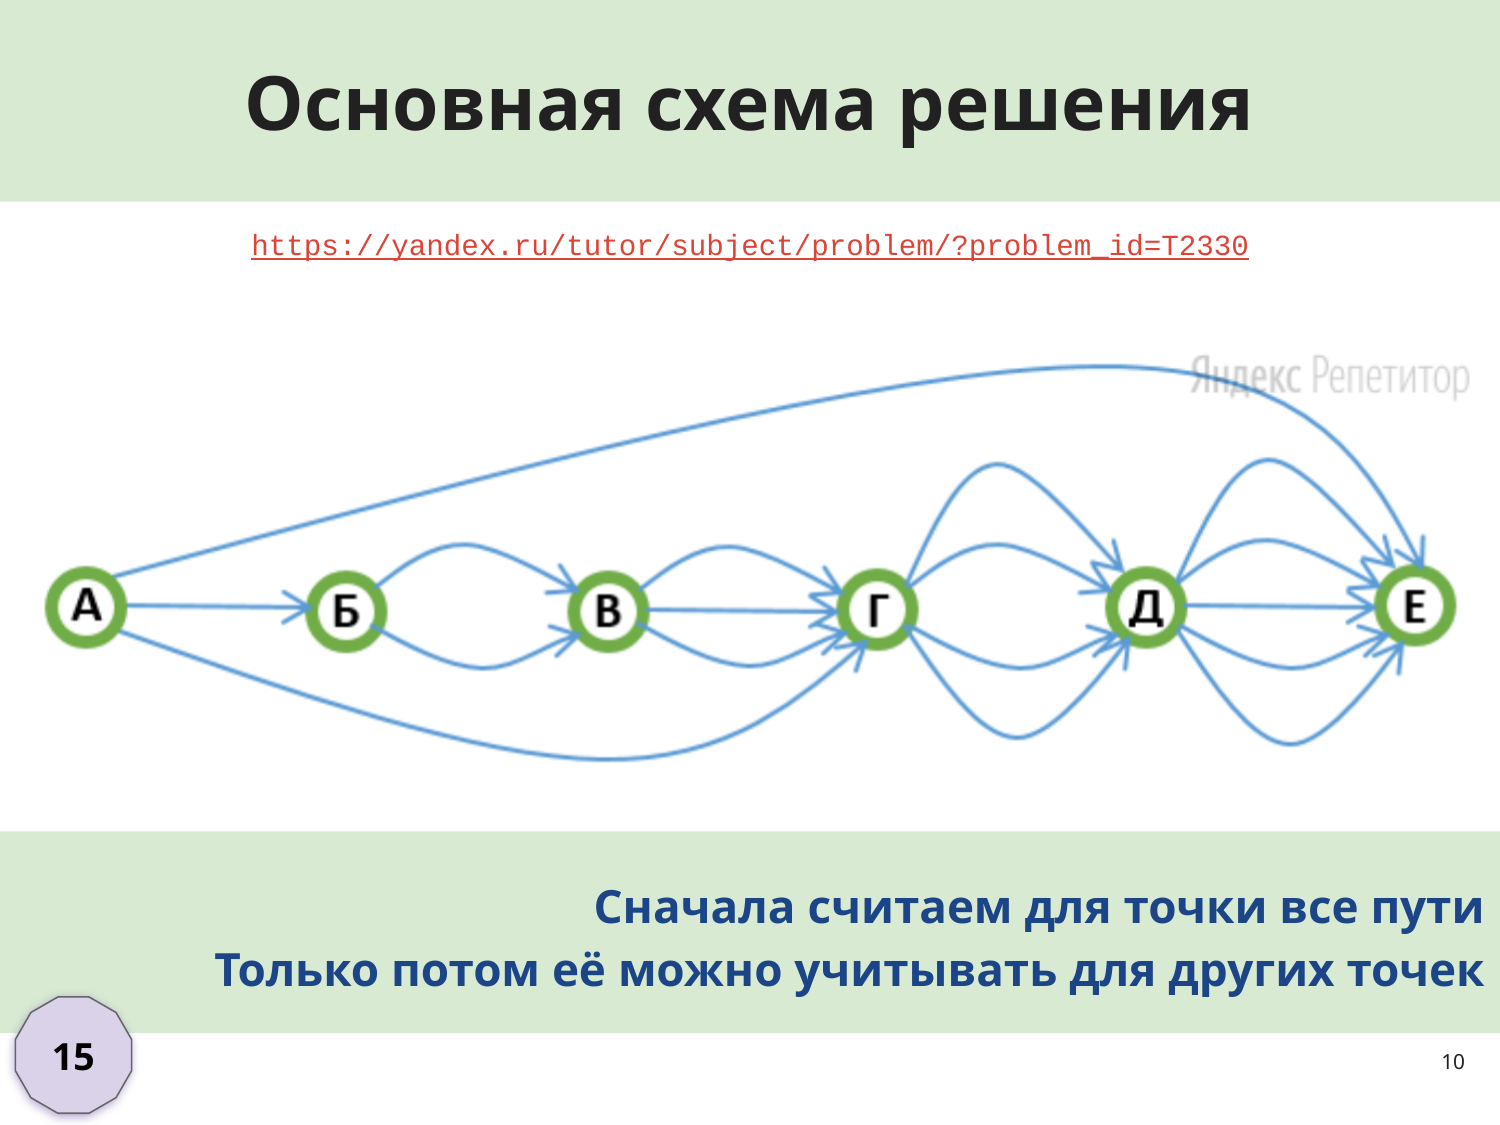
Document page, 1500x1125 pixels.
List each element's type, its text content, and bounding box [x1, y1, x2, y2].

picture [24, 316, 1476, 807]
text_box Сначала считаем для точки все пути Только потом её можно учитывать для других точек [0, 831, 1500, 1034]
text_box 15 [15, 996, 132, 1114]
slide_number ‹#› [1389, 1034, 1480, 1106]
title Основная схема решения [0, 0, 1500, 202]
list https://yandex.ru/tutor/subject/problem/?problem_id=T2330 [0, 206, 1500, 293]
